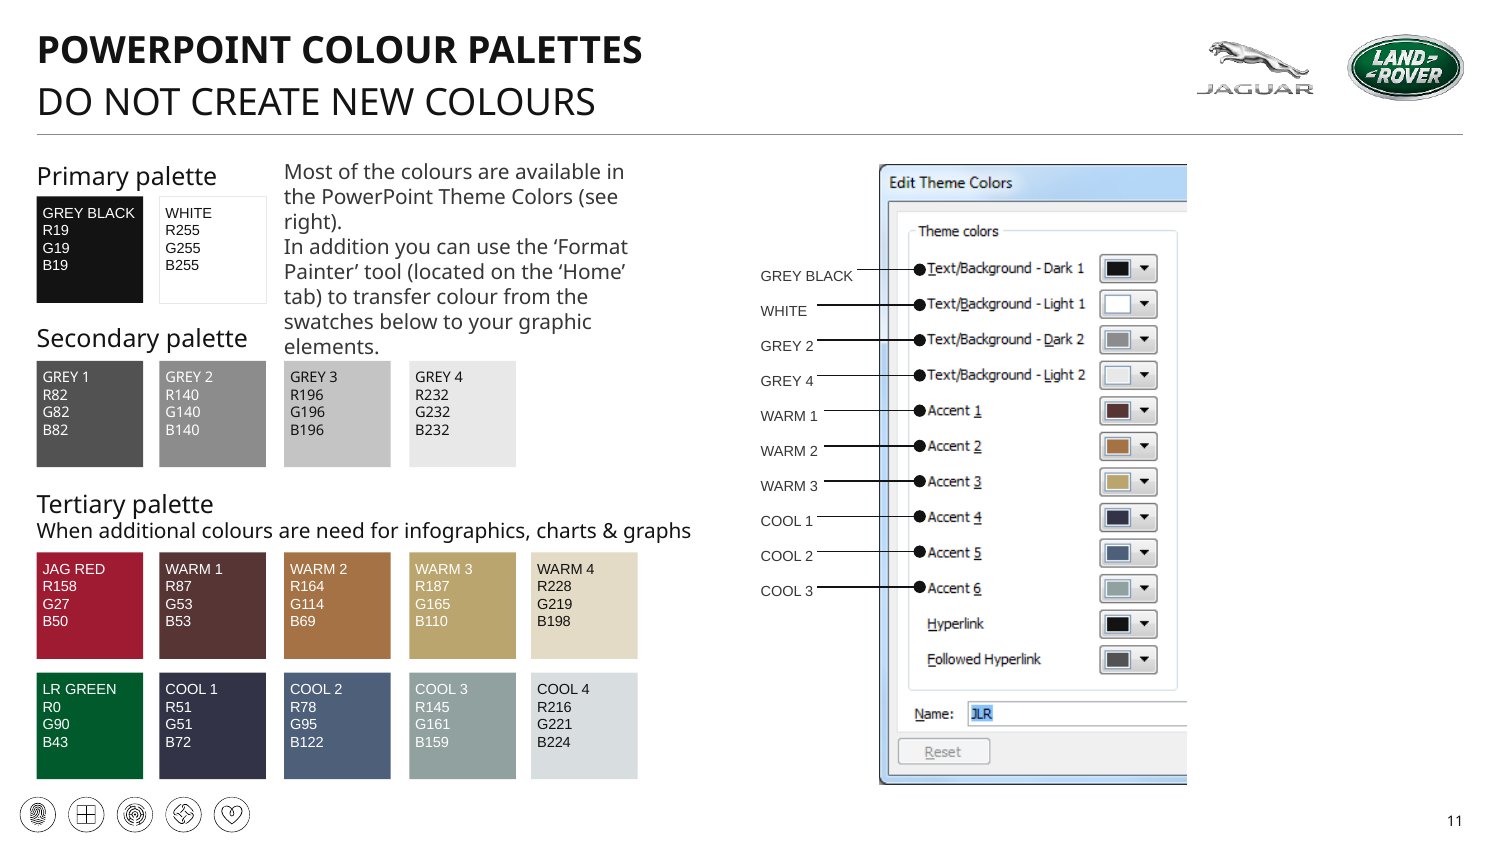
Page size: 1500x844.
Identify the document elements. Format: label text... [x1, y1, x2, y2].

text_box GREY 1 R82 G82 B82 [35, 359, 145, 469]
text_box Most of the colours are available in the PowerPoint Theme Colors (see right). In addition you can use the ‘Format Painter’ tool (located on the ‘Home’ tab) to transfer colour from the swatches below to your graphic elements. [284, 158, 660, 368]
slide_number 11 [1344, 767, 1464, 833]
text_box Primary palette [36, 160, 284, 211]
text_box COOL 1 R51 G51 B72 [157, 671, 268, 781]
text_box LR GREEN R0 G90 B43 [35, 671, 145, 781]
subtitle DO NOT CREATE NEW COLOURS [36, 77, 1125, 124]
text_box WARM 3 R187 G165 B110 [407, 550, 518, 661]
text_box Tertiary palette When additional colours are need for infographics, charts & graphs [36, 488, 708, 581]
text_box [760, 164, 1187, 785]
text_box GREY BLACK R19 G19 B19 [35, 194, 145, 305]
title POWERPOINT COLOUR PALETTES [36, 22, 1125, 74]
text_box GREY 2 R140 G140 B140 [157, 374, 268, 469]
text_box Secondary palette [36, 322, 516, 374]
text_box JAG RED R158 G27 B50 [35, 550, 145, 661]
text_box COOL 2 R78 G95 B122 [282, 671, 393, 781]
text_box WARM 1 R87 G53 B53 [157, 550, 268, 661]
text_box WHITE R255 G255 B255 [157, 194, 268, 305]
text_box WARM 2 R164 G114 B69 [282, 550, 393, 661]
picture [1197, 34, 1464, 101]
text_box GREY 3 R196 G196 B196 [282, 374, 393, 469]
text_box COOL 4 R216 G221 B224 [529, 671, 640, 781]
text_box WARM 4 R228 G219 B198 [529, 550, 640, 661]
text_box COOL 3 R145 G161 B159 [407, 671, 518, 781]
text_box GREY 4 R232 G232 B232 [407, 359, 518, 469]
